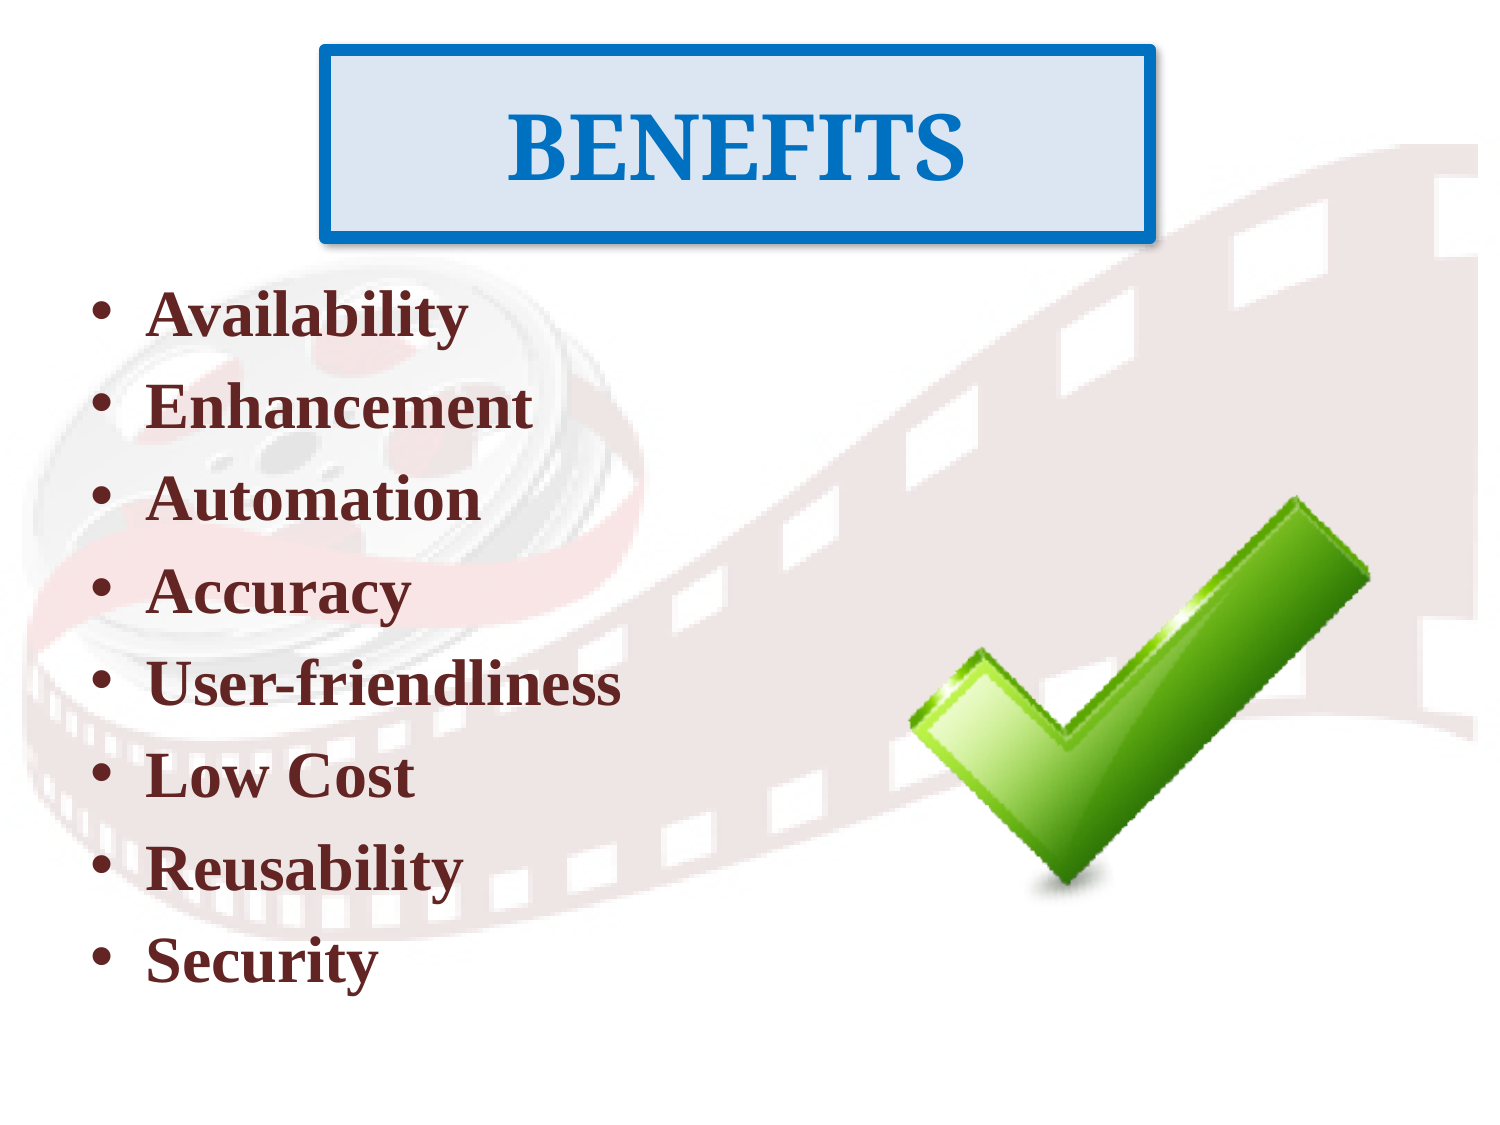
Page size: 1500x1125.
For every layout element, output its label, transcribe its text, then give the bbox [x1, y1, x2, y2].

picture [845, 370, 1443, 968]
title BENEFITS [324, 50, 1150, 238]
list Availability Enhancement Automation Accuracy User-friendliness Low Cost Reusability Security [75, 262, 1425, 1005]
